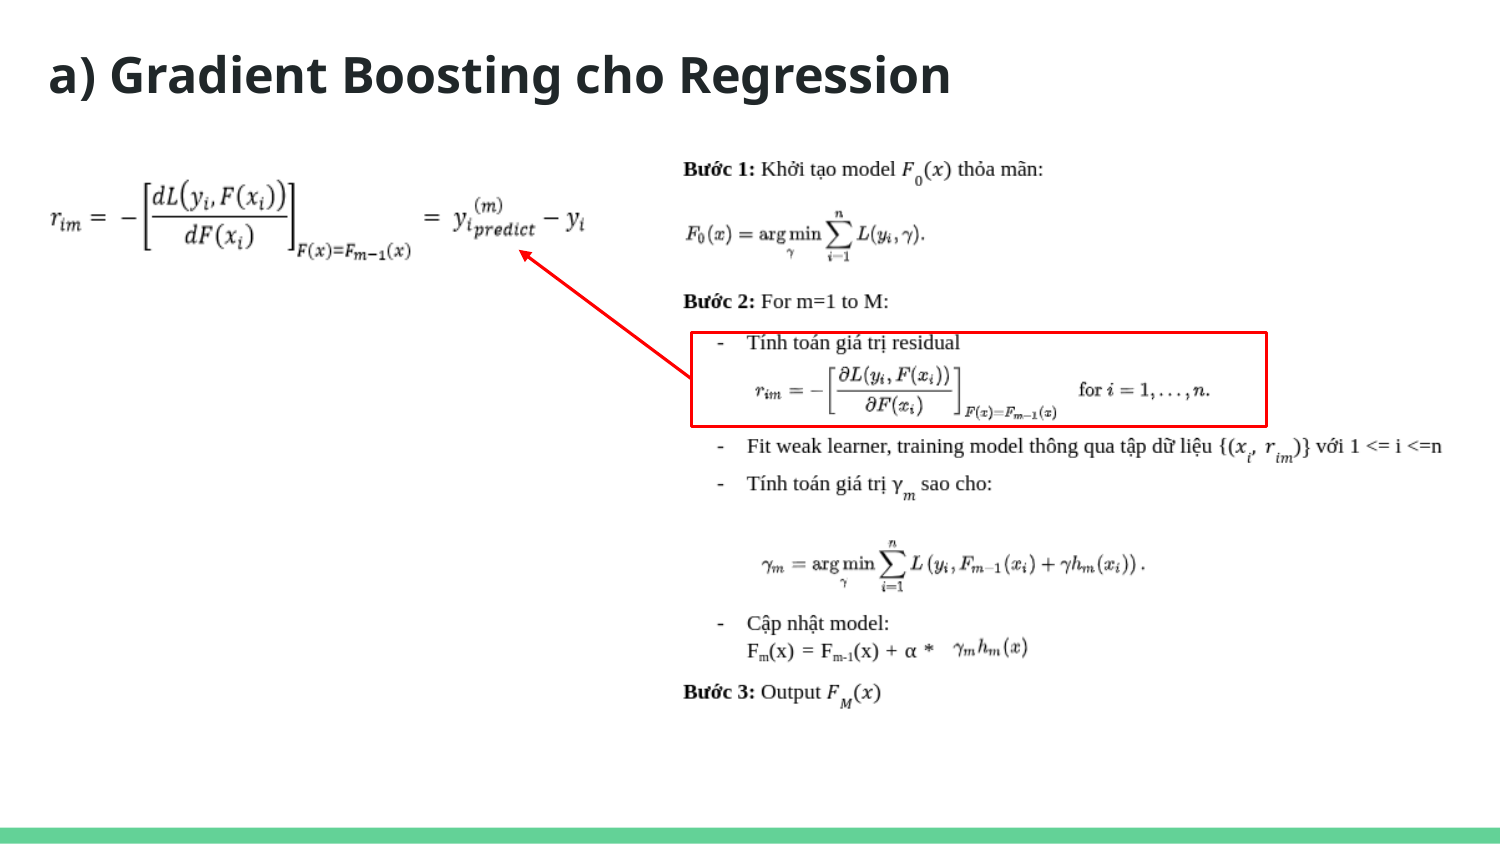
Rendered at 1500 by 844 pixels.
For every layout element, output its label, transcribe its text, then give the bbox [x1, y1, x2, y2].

title a) Gradient Boosting cho Regression [33, 28, 976, 123]
picture [646, 161, 1456, 715]
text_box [518, 249, 693, 380]
picture [21, 168, 608, 287]
